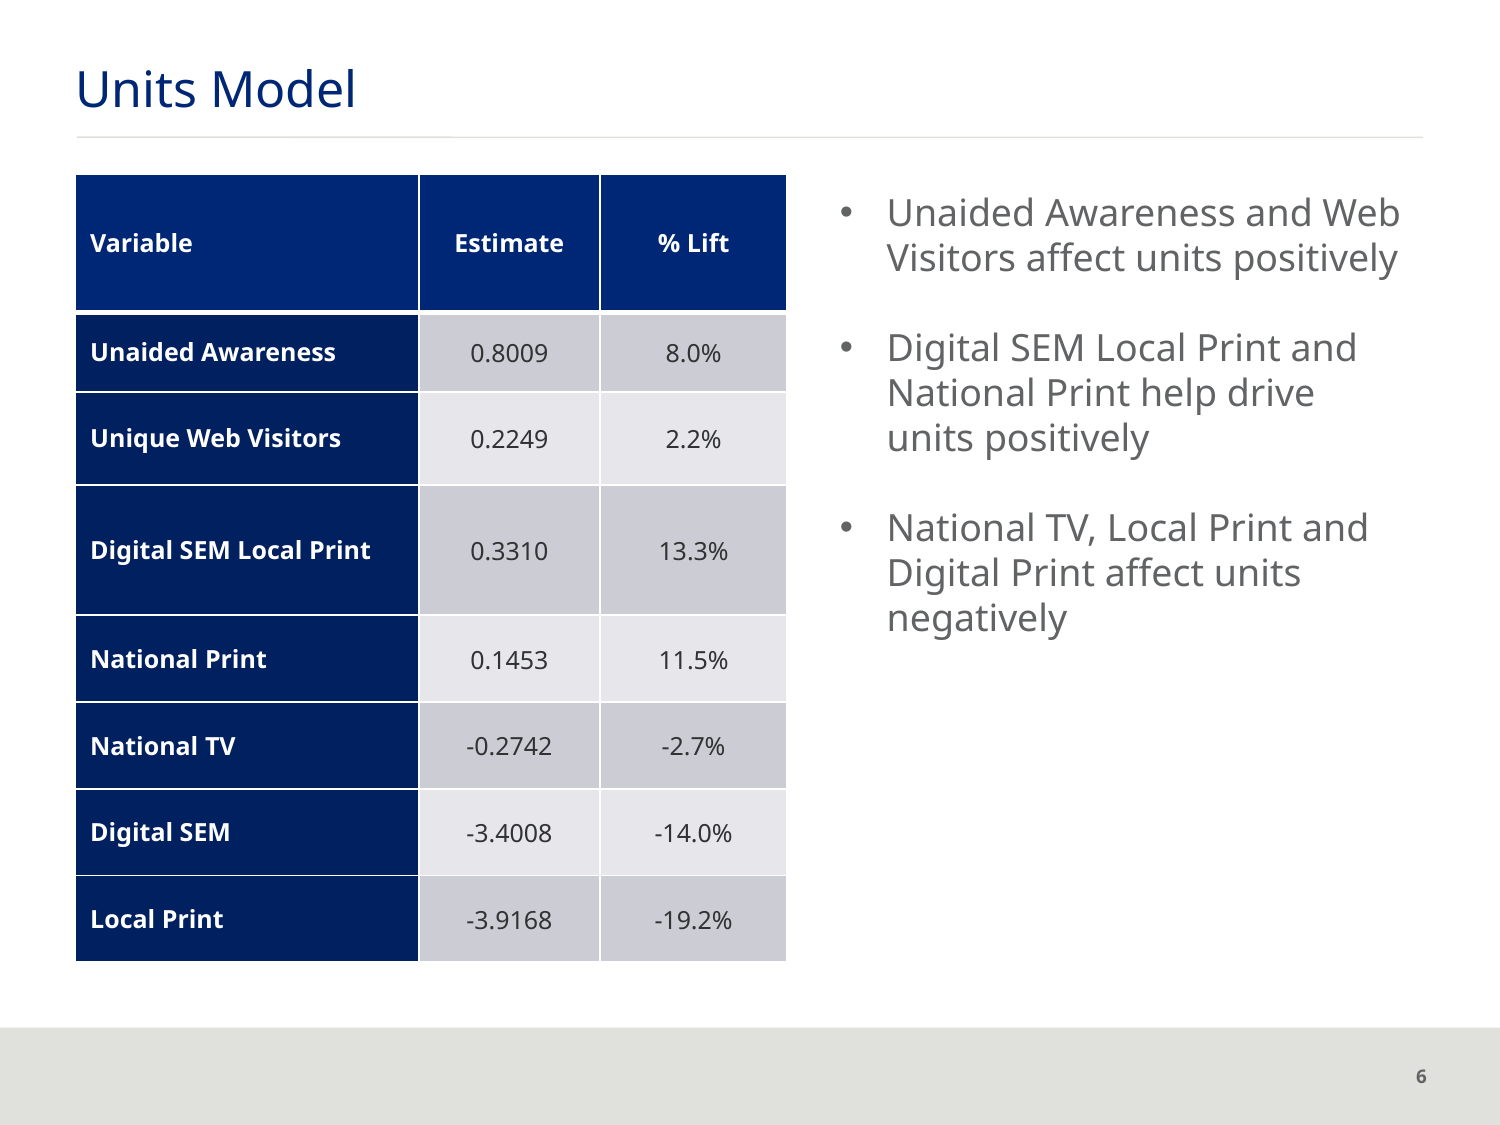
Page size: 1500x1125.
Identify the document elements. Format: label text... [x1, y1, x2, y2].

table_cell 0.2249 [420, 393, 599, 484]
table_cell National TV [76, 703, 418, 788]
table_header Estimate [420, 175, 599, 310]
table_cell -0.2742 [420, 703, 599, 788]
table_cell Unaided Awareness [76, 315, 418, 391]
table_header Variable [76, 175, 418, 310]
table_cell -19.2% [601, 876, 786, 961]
table_cell 0.8009 [420, 315, 599, 391]
table_cell 2.2% [601, 393, 786, 484]
table_cell -14.0% [601, 790, 786, 875]
table_cell Digital SEM Local Print [76, 486, 418, 614]
table_cell Local Print [76, 876, 418, 961]
table_cell Digital SEM [76, 790, 418, 875]
table_cell Unique Web Visitors [76, 393, 418, 484]
table_cell 0.3310 [420, 486, 599, 614]
table_cell -3.4008 [420, 790, 599, 875]
text_box Unaided Awareness and Web Visitors affect units positively Digital SEM Local Print and National Print help drive units positively National TV, Local Print and Digital Print affect units negatively [825, 181, 1424, 737]
table_header % Lift [601, 175, 786, 310]
table_cell 13.3% [601, 486, 786, 614]
table_cell 0.1453 [420, 616, 599, 701]
table_cell National Print [76, 616, 418, 701]
table_cell -2.7% [601, 703, 786, 788]
table_cell -3.9168 [420, 876, 599, 961]
table_cell 8.0% [601, 315, 786, 391]
table_cell 11.5% [601, 616, 786, 701]
title Units Model [74, 57, 1424, 162]
